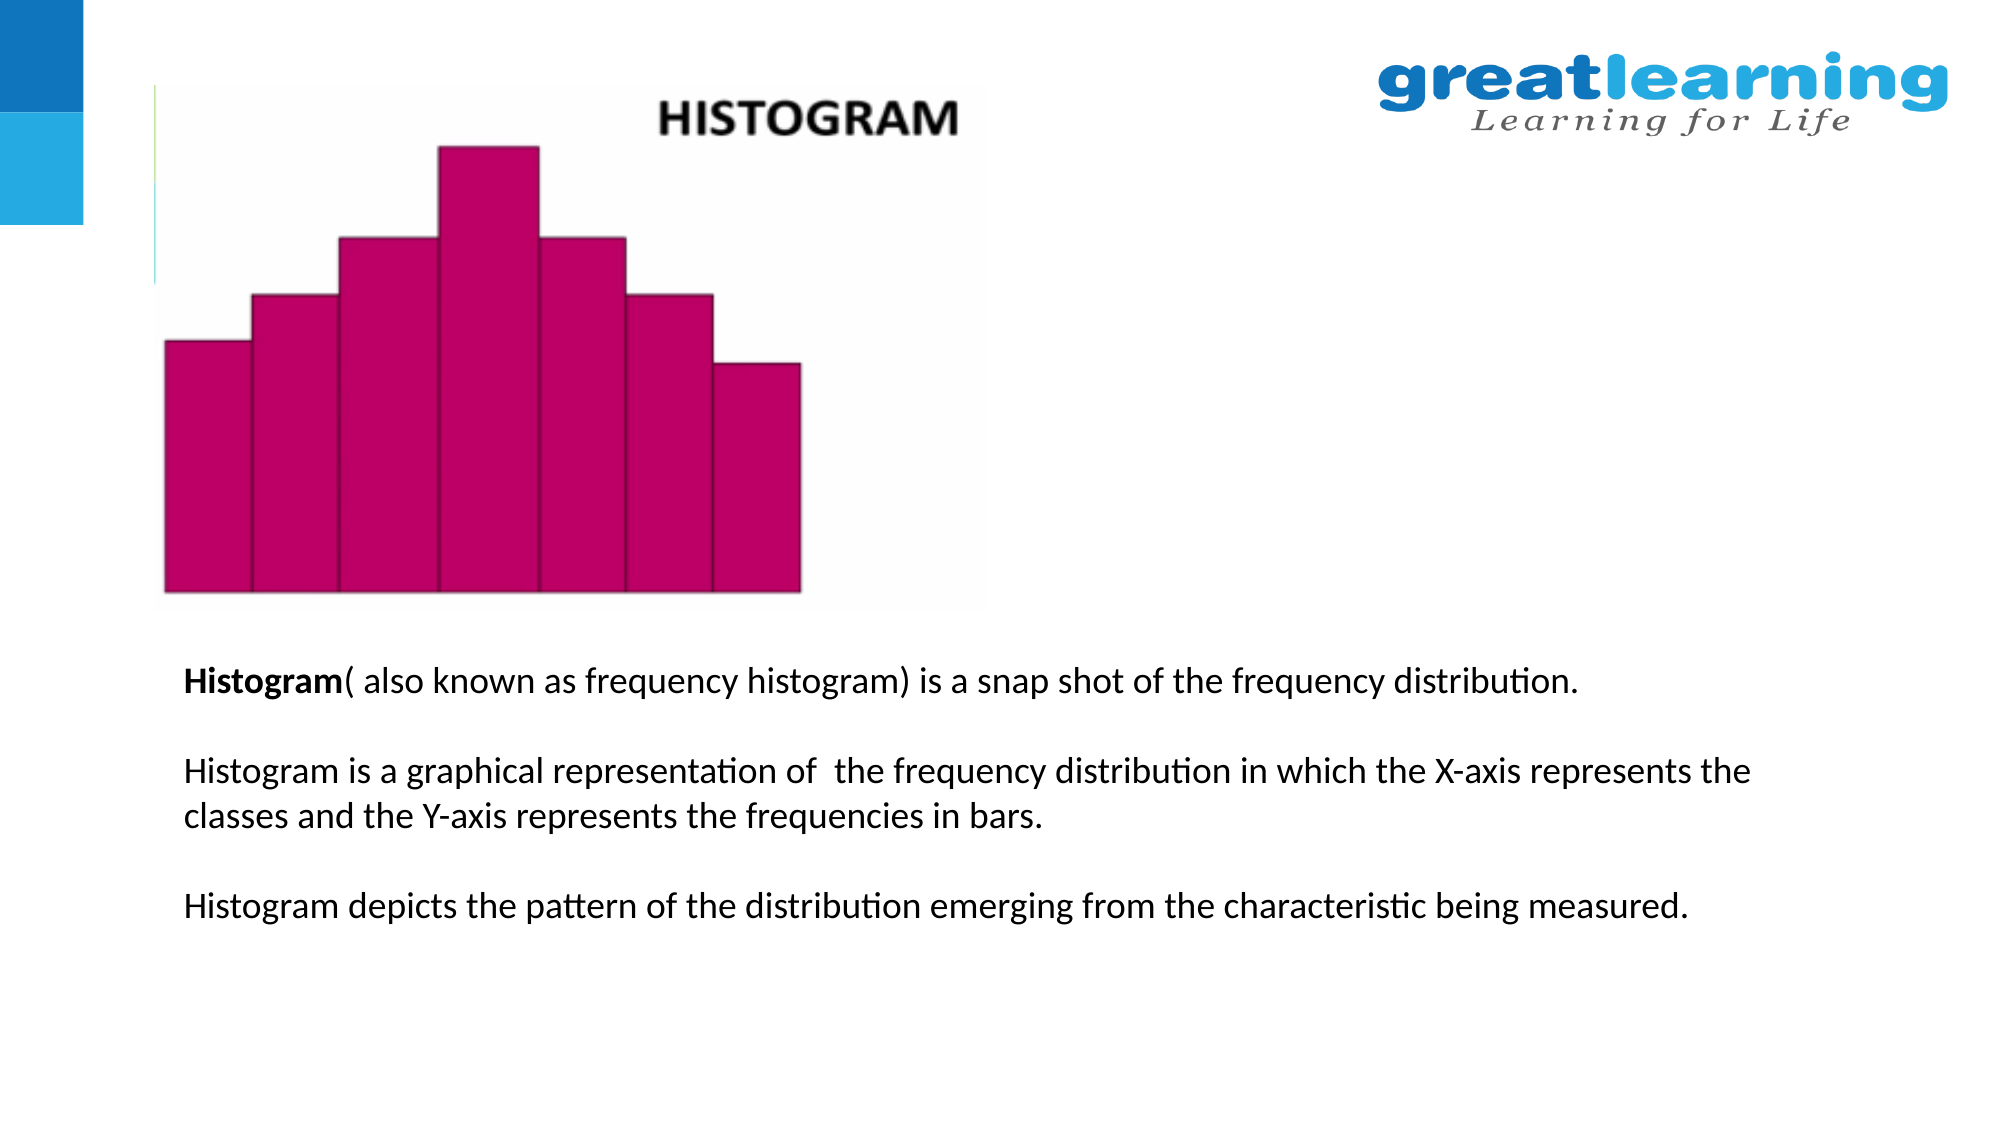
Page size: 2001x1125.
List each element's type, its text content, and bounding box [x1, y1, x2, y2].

title [99, 45, 1900, 233]
picture [1900, 49, 1950, 138]
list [153, 85, 989, 612]
text_box Histogram( also known as frequency histogram) is a snap shot of the frequency distribution. Histogram is a graphical representation of the frequency distribution in which the X-axis represents the classes and the Y-axis represents the frequencies in bars. Histogram depicts the pattern of the distribution emerging from the characteristic being measured. [168, 648, 1863, 979]
